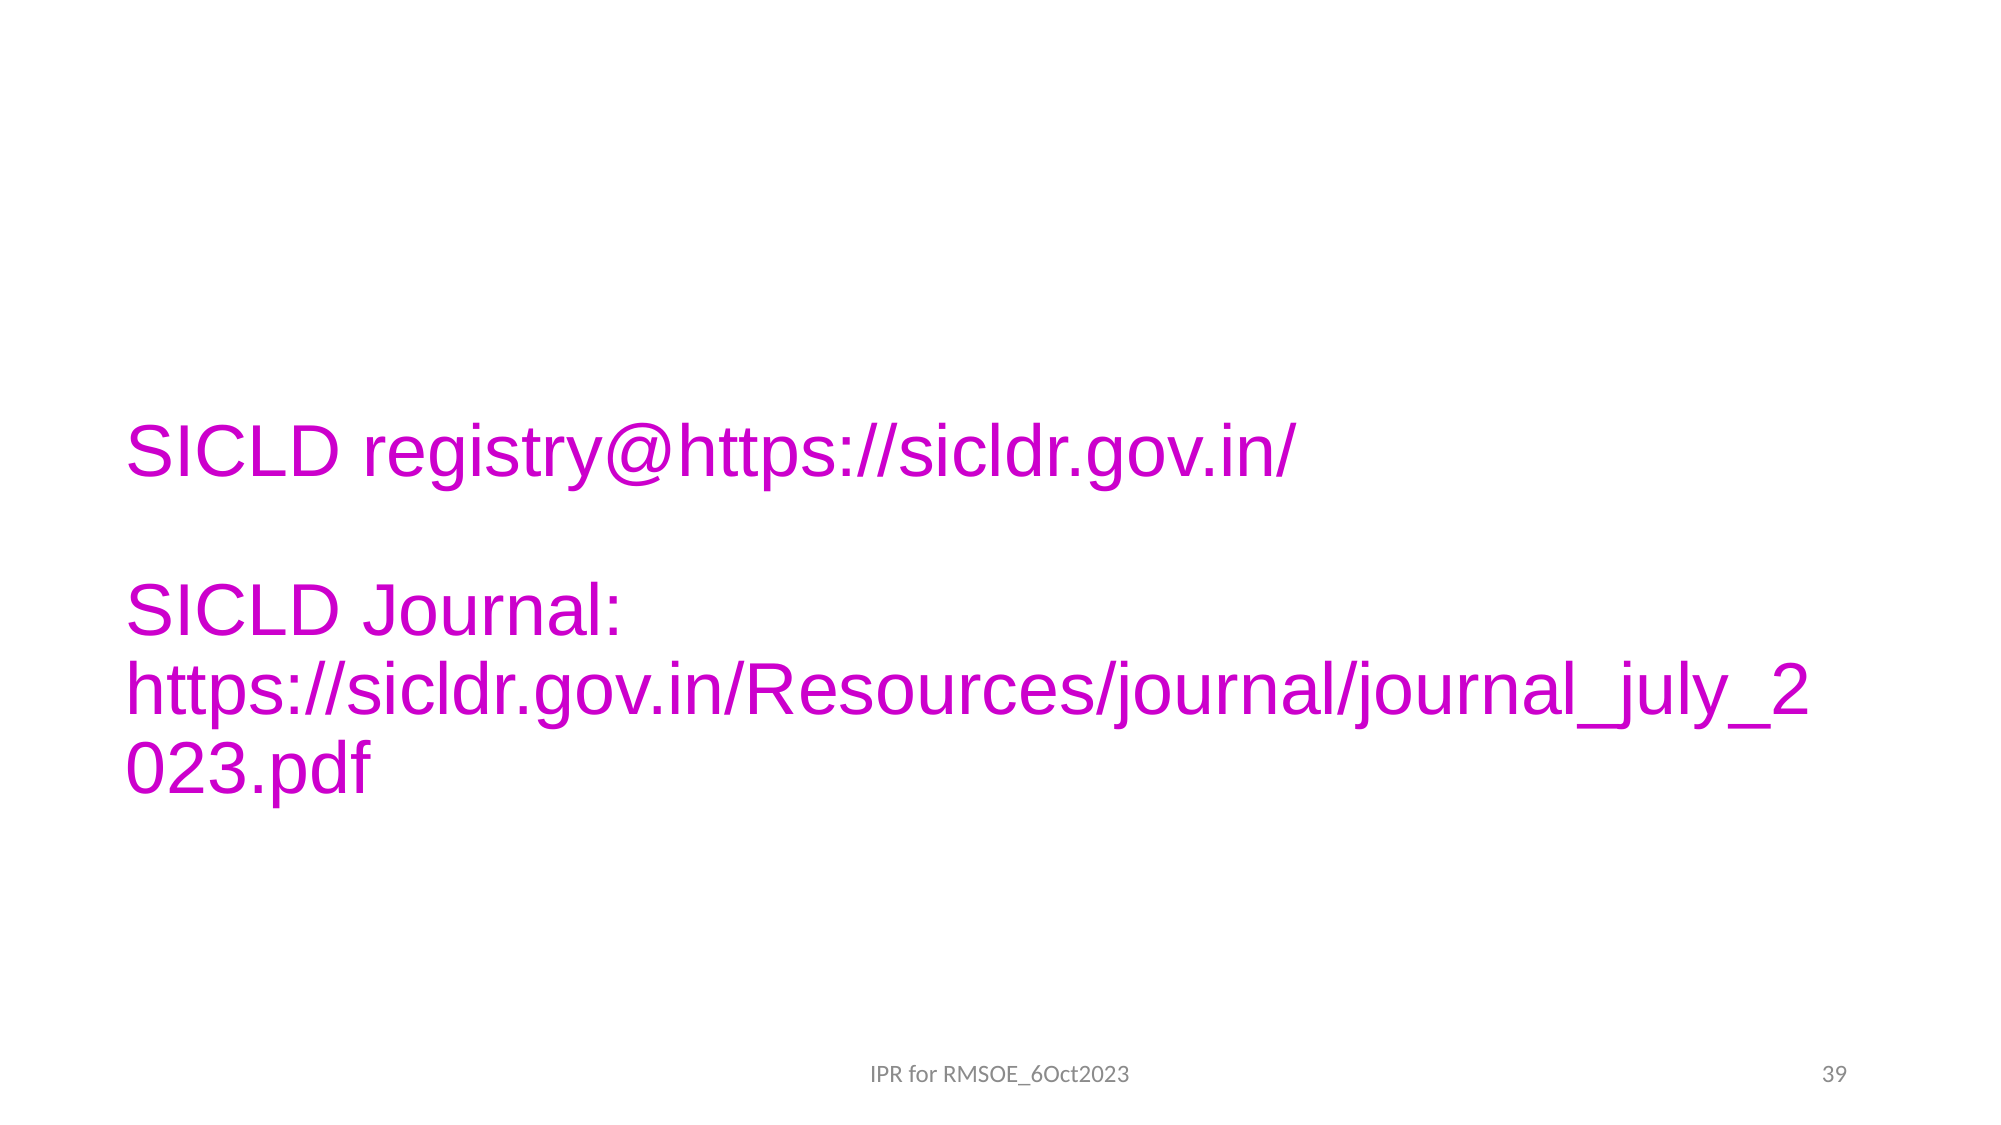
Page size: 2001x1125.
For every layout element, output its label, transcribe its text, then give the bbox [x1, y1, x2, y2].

title SICLD registry@https://sicldr.gov.in/ SICLD Journal: https://sicldr.gov.in/Resources/journal/journal_july_2023.pdf [110, 403, 1848, 819]
footer IPR for RMSOE_6Oct2023 [662, 1042, 1338, 1103]
slide_number 39 [1412, 1042, 1863, 1103]
